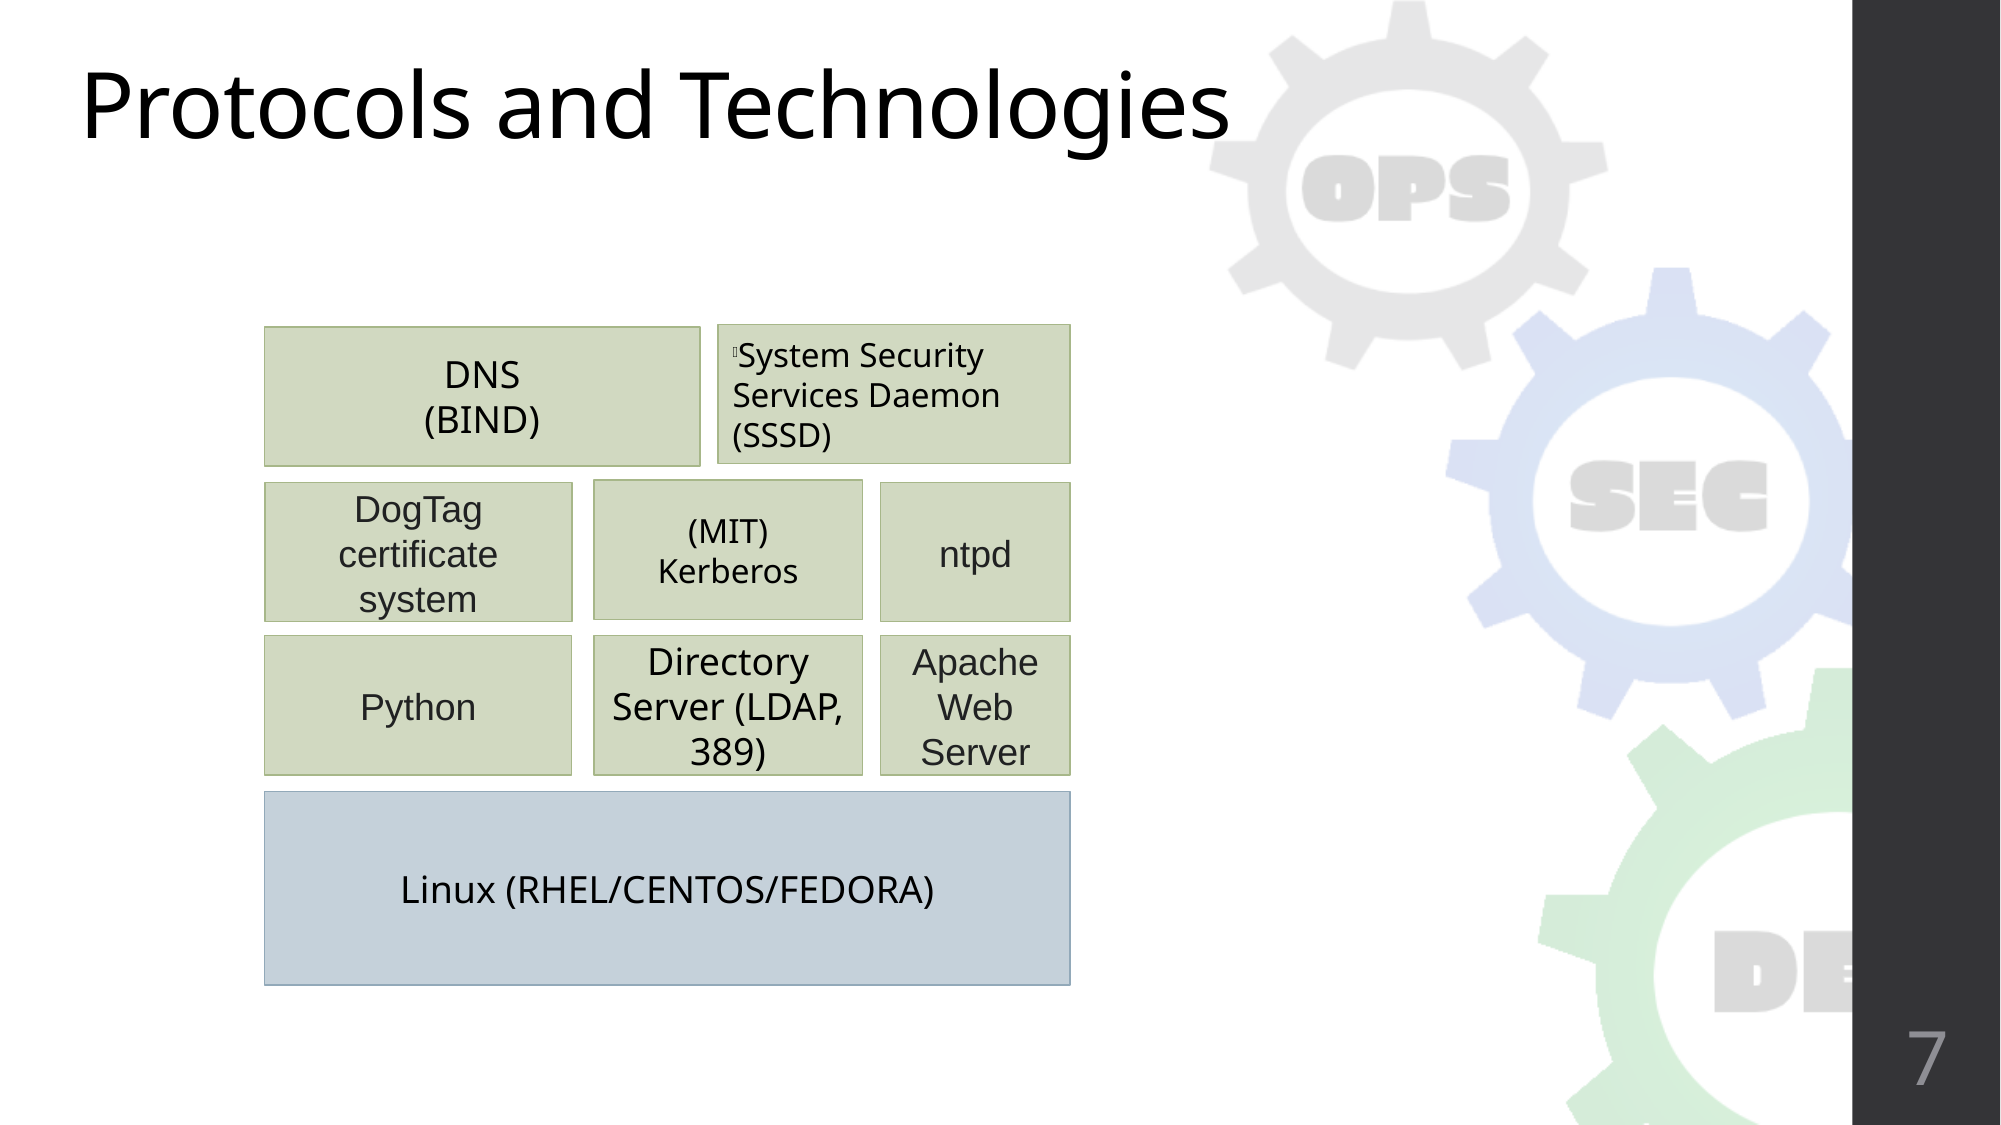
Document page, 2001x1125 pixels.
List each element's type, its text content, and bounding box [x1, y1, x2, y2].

text_box (MIT) Kerberos [593, 479, 863, 620]
text_box DNS (BIND) [264, 326, 701, 467]
text_box Linux (RHEL/CENTOS/FEDORA) [264, 791, 1071, 986]
text_box Apache Web Server [880, 635, 1071, 776]
slide_number 7 [1852, 1012, 2000, 1110]
text_box Python [264, 635, 572, 776]
text_box ntpd [880, 482, 1071, 622]
text_box System Security Services Daemon (SSSD) [717, 324, 1071, 464]
text_box Directory Server (LDAP, 389) [593, 635, 863, 776]
title Protocols and Technologies [64, 33, 1797, 166]
text_box DogTag certificate system [264, 482, 573, 622]
